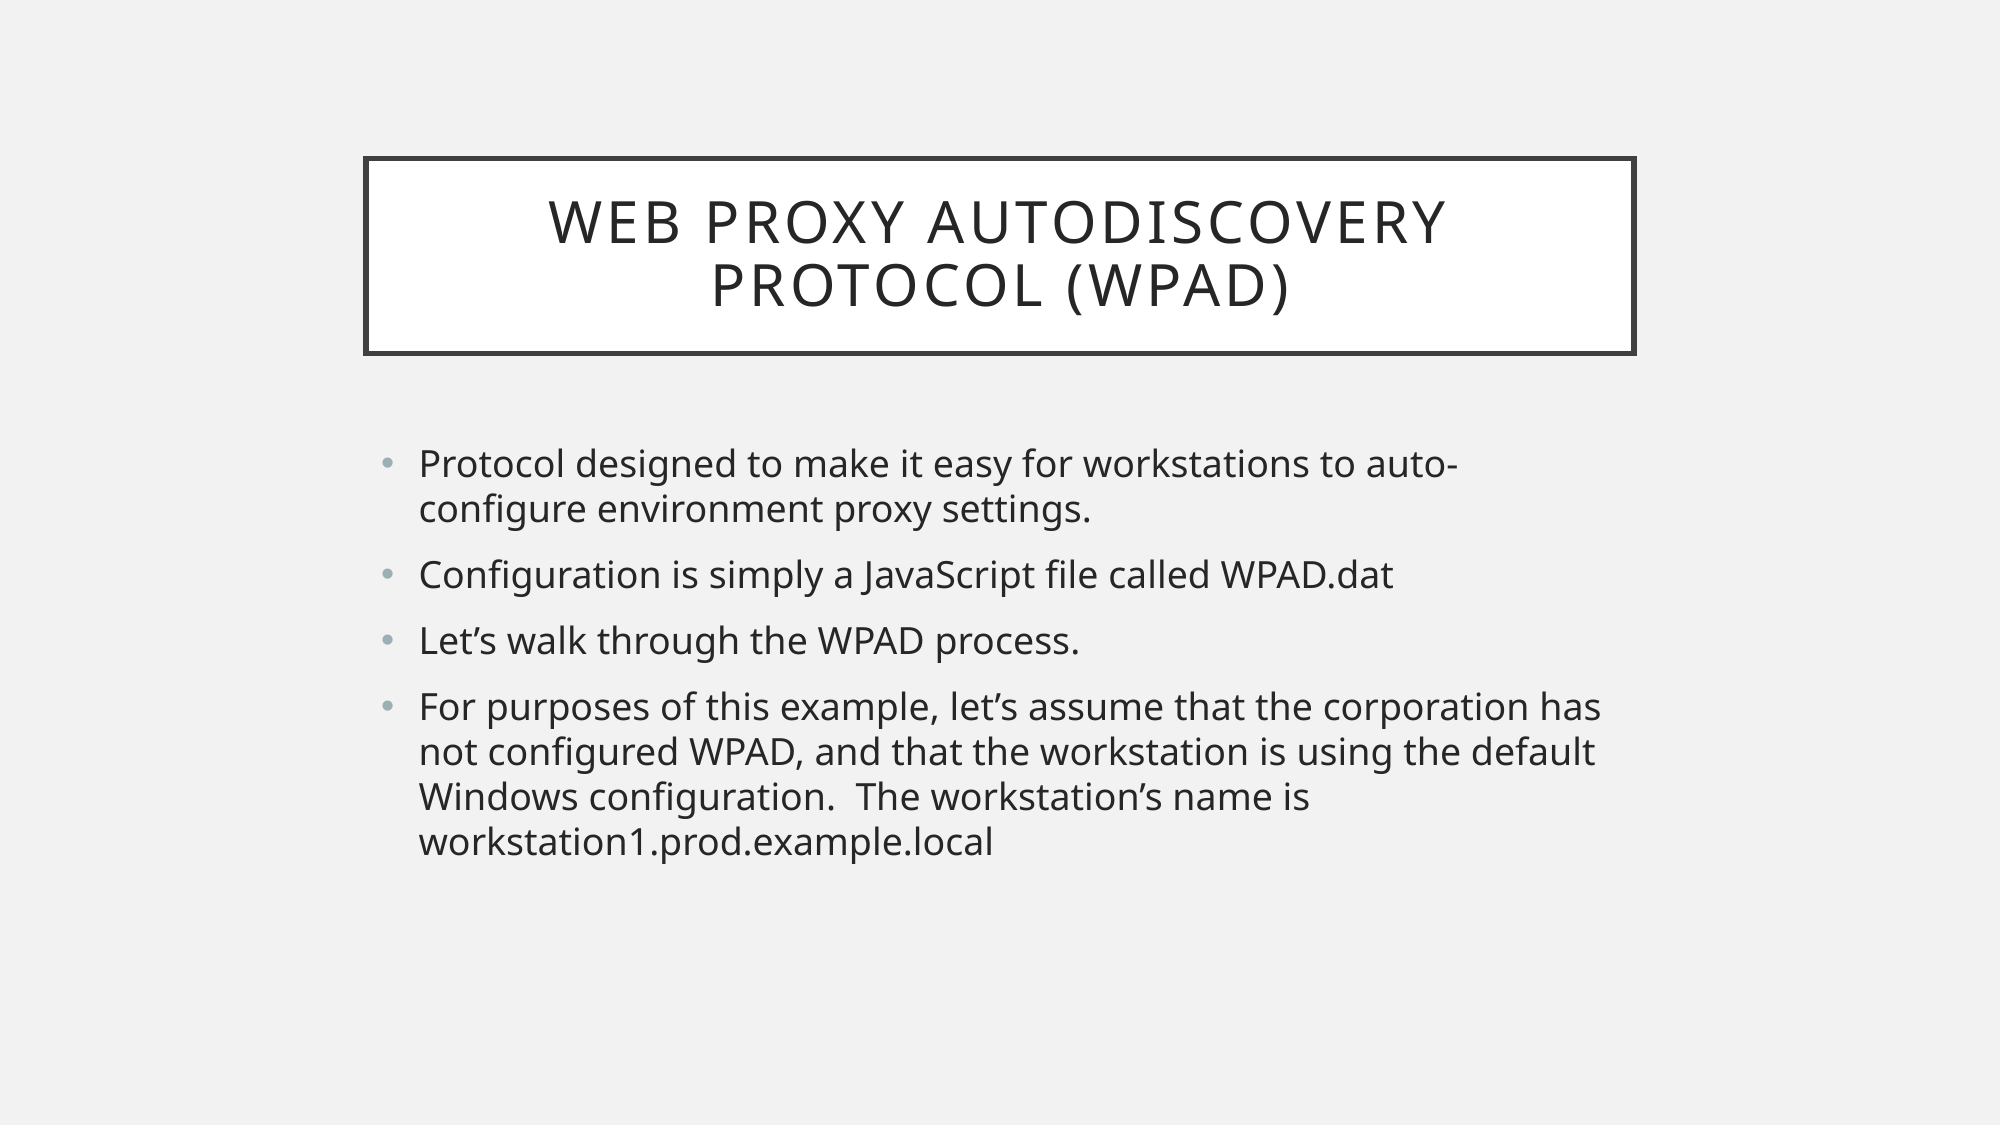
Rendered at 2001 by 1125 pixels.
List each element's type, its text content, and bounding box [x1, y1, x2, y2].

list Protocol designed to make it easy for workstations to auto-configure environment proxy settings. Configuration is simply a JavaScript file called WPAD.dat Let’s walk through the WPAD process. For purposes of this example, let’s assume that the corporation has not configured WPAD, and that the workstation is using the default Windows configuration. The workstation’s name is workstation1.prod.example.local [366, 432, 1634, 942]
title Web Proxy AutoDiscovery Protocol (WPAD) [363, 156, 1637, 356]
